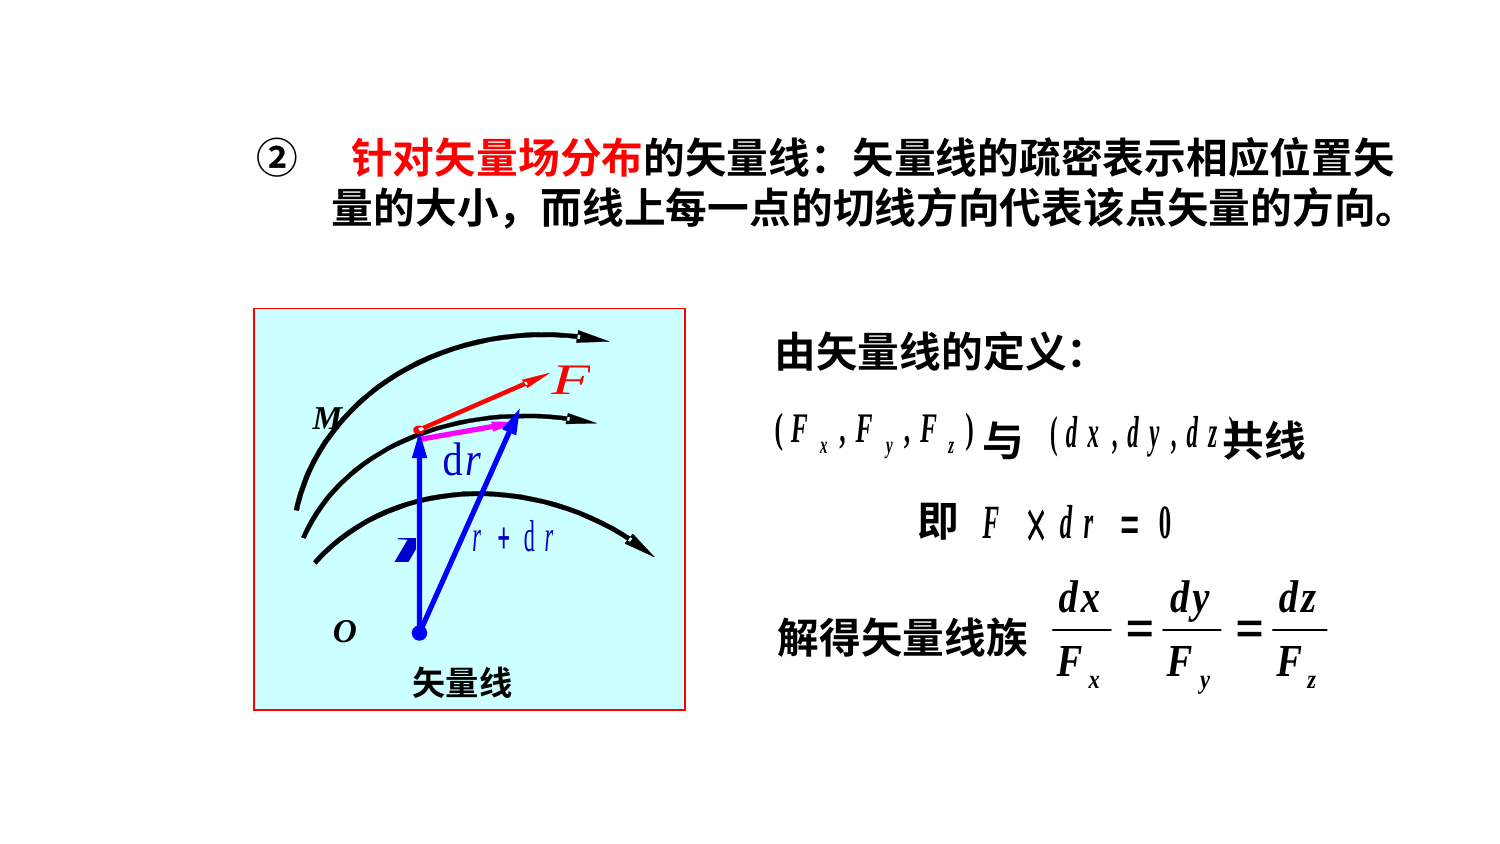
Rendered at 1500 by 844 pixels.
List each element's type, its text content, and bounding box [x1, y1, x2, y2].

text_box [253, 308, 686, 711]
text_box 针对矢量场分布的矢量线：矢量线的疏密表示相应位置矢量的大小，而线上每一点的切线方向代表该点矢量的方向。 [242, 123, 1424, 239]
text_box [748, 303, 1363, 553]
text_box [760, 565, 1332, 701]
